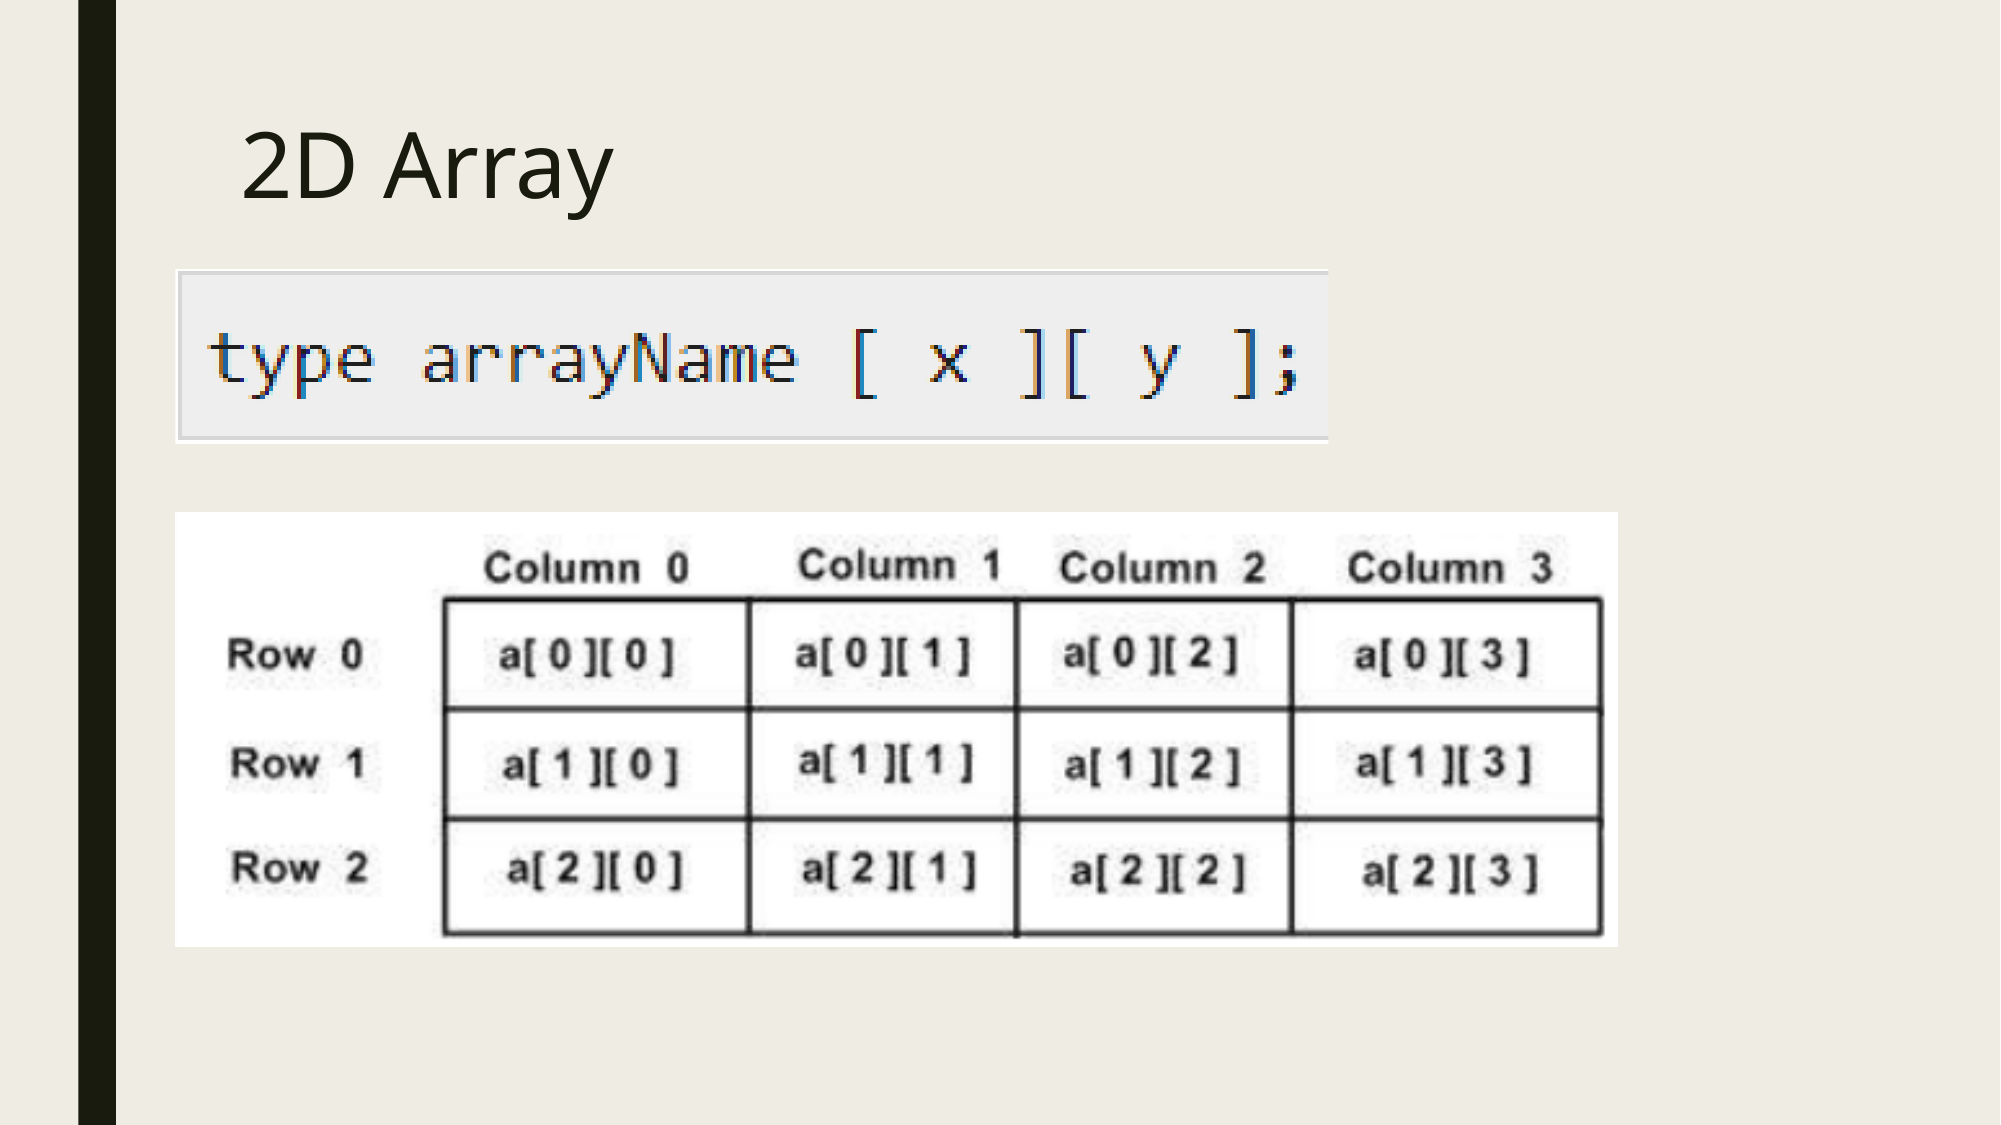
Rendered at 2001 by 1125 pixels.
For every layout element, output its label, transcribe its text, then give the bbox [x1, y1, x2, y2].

picture [175, 269, 1329, 444]
title 2D Array [225, 112, 1800, 357]
picture [175, 512, 1618, 947]
